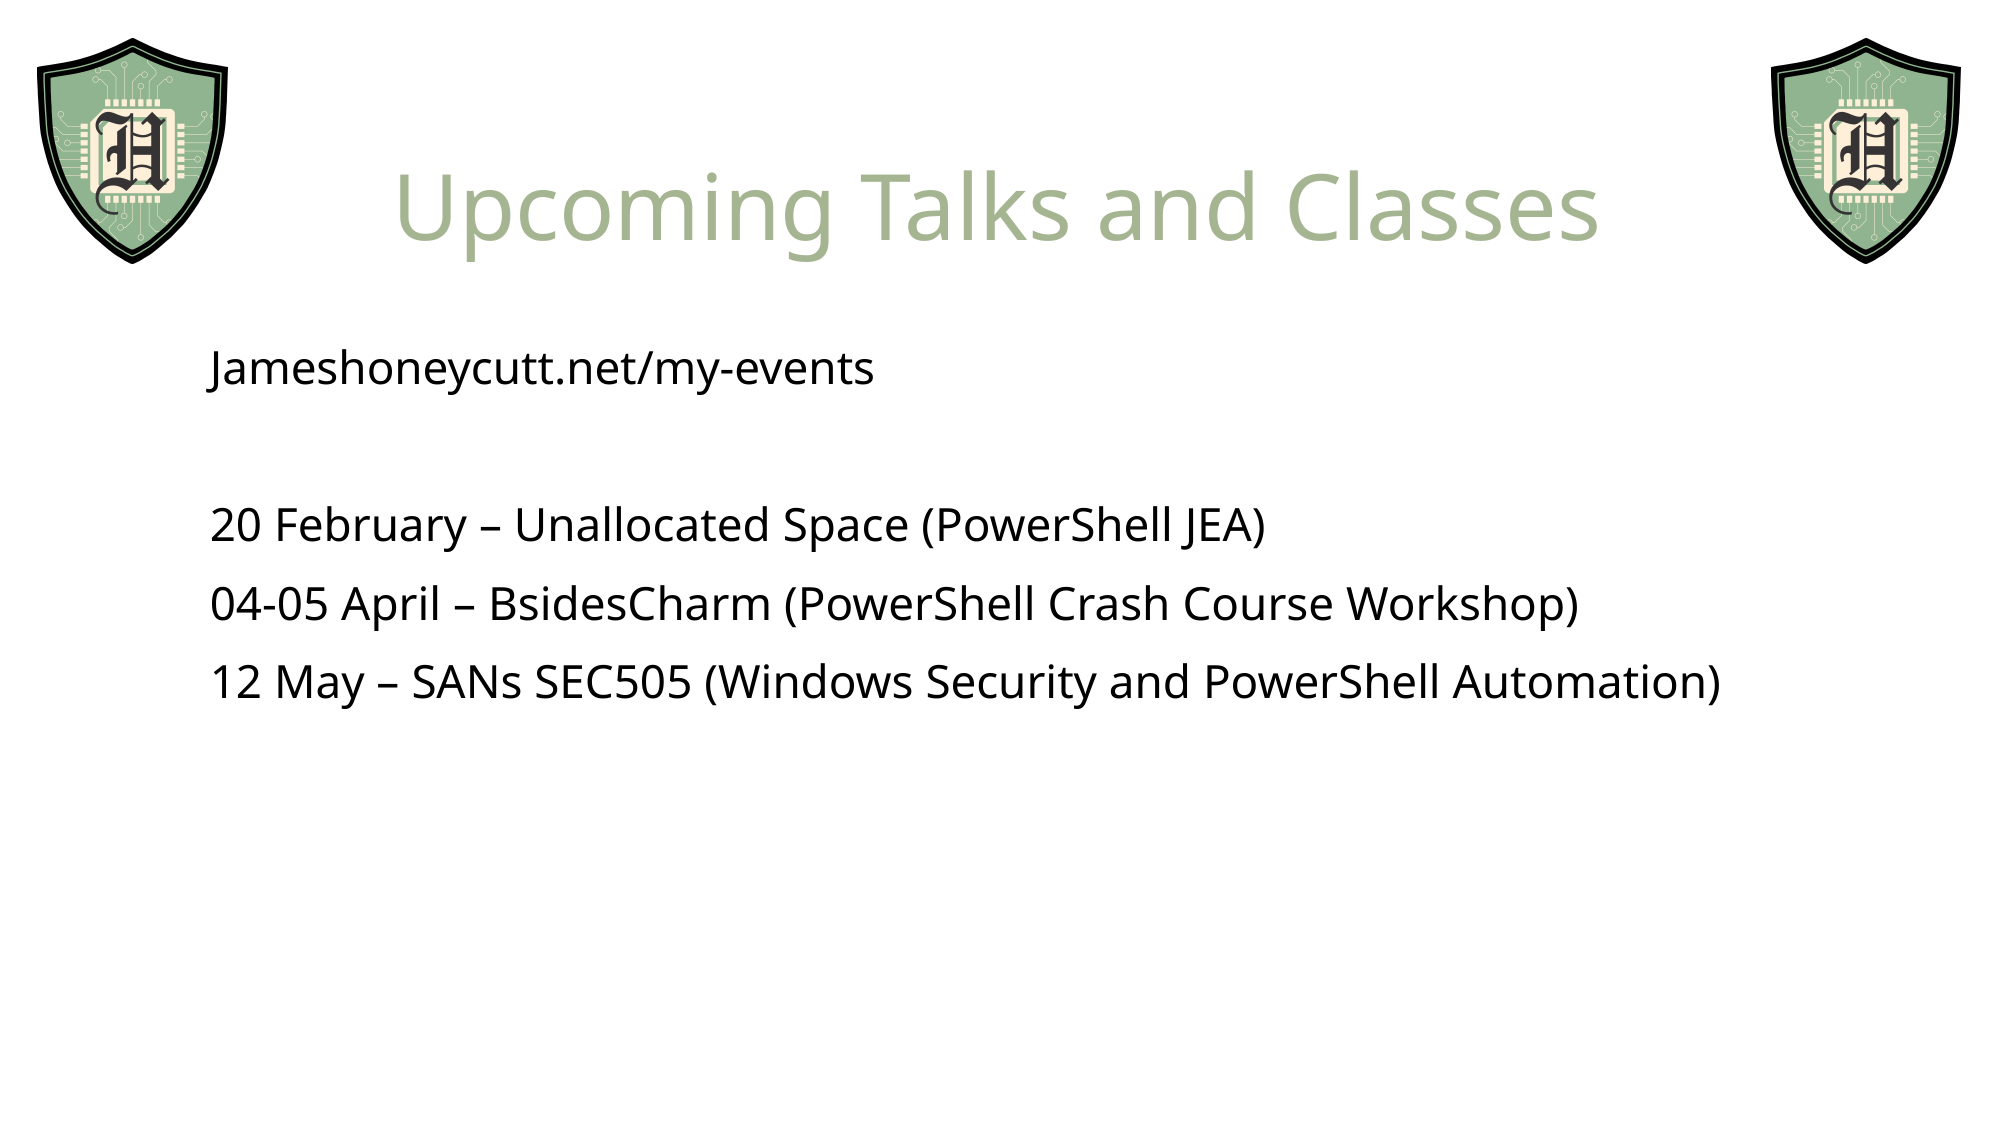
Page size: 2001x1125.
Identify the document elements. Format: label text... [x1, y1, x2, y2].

text_box Upcoming Talks and Classes [187, 99, 1808, 323]
text_box Jameshoneycutt.net/my-events 20 February – Unallocated Space (PowerShell JEA) 04-05 April – BsidesCharm (PowerShell Crash Course Workshop) 12 May – SANs SEC505 (Windows Security and PowerShell Automation) [187, 337, 1807, 1000]
picture [1771, 38, 1961, 264]
picture [37, 38, 228, 264]
